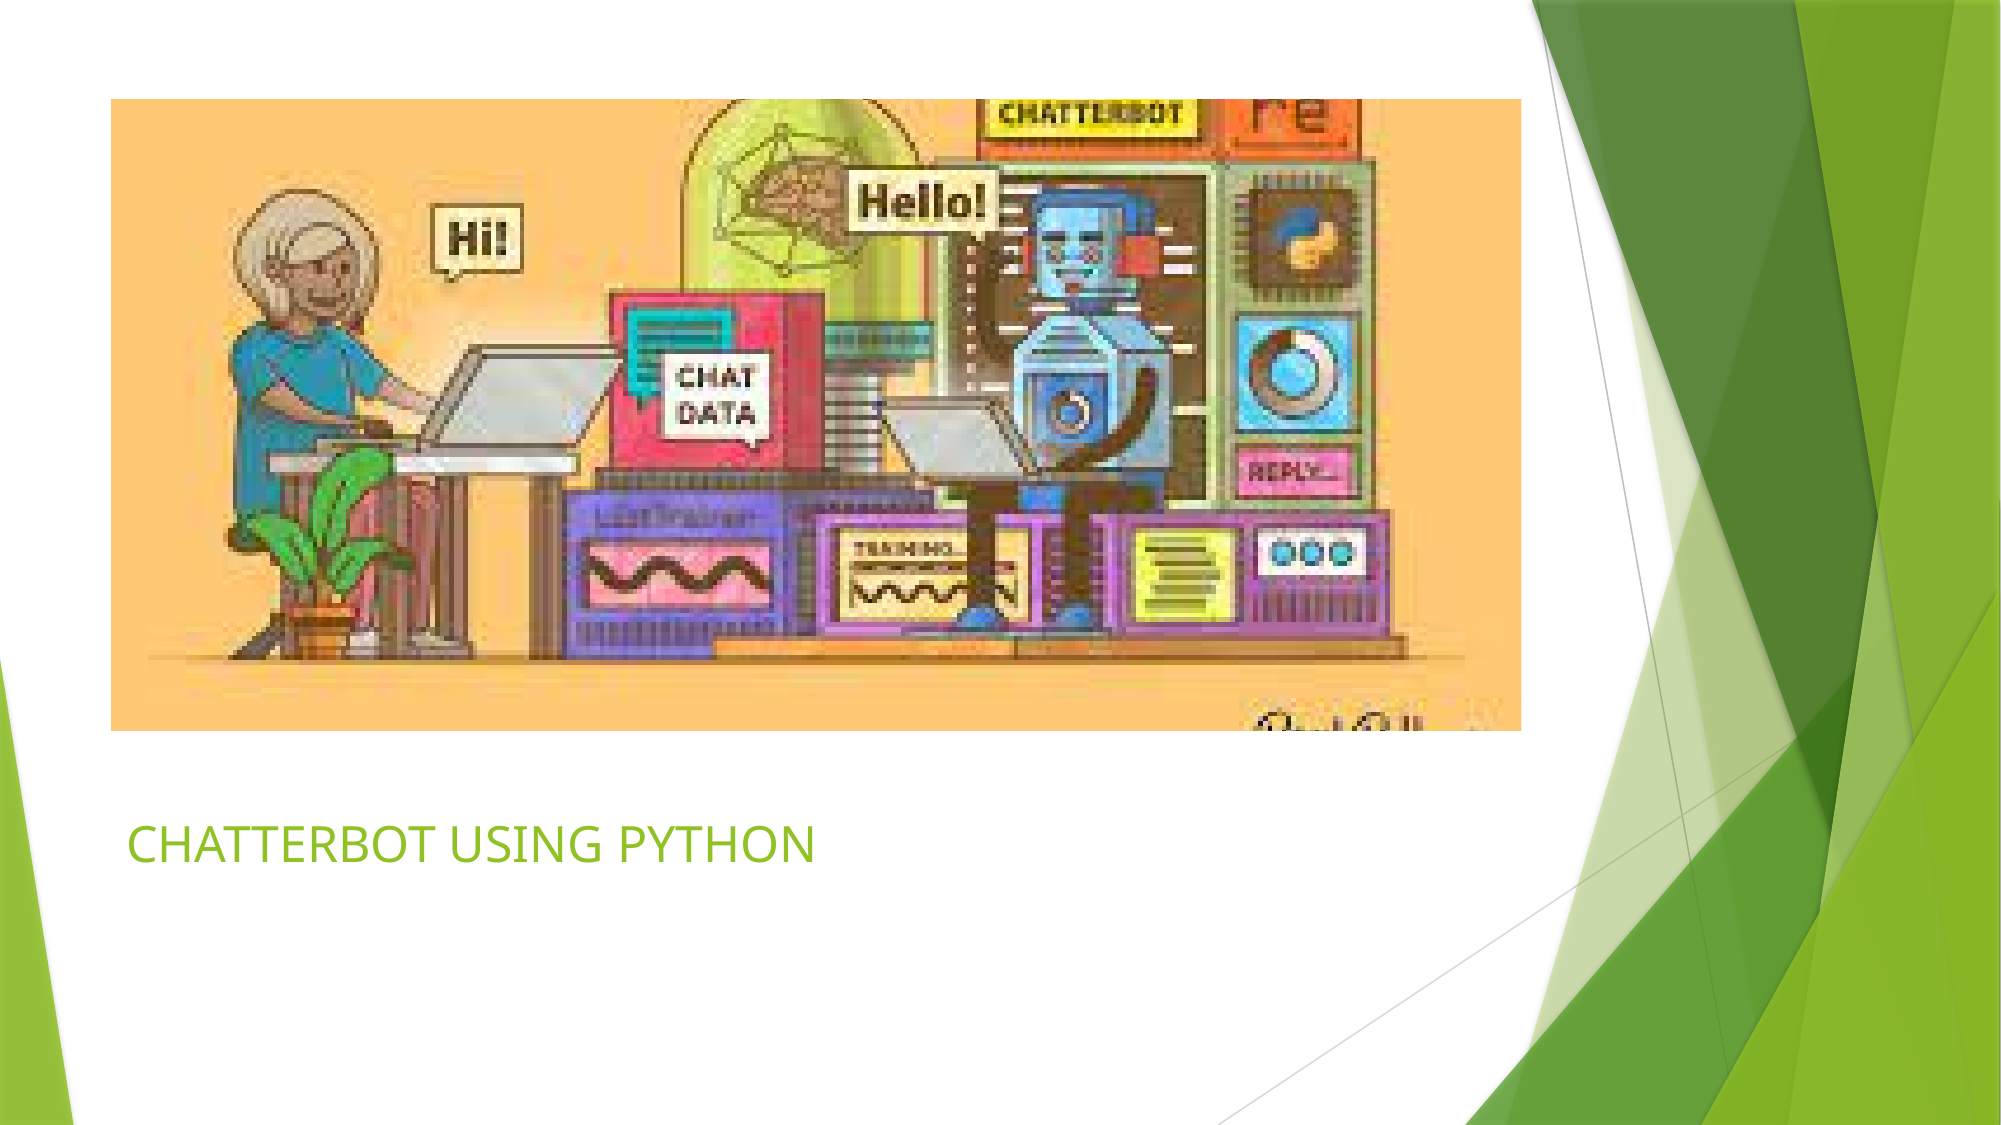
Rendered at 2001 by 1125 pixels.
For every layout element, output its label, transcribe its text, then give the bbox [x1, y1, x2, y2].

title CHATTERBOT USING PYTHON [111, 787, 1522, 881]
picture [110, 99, 1522, 732]
